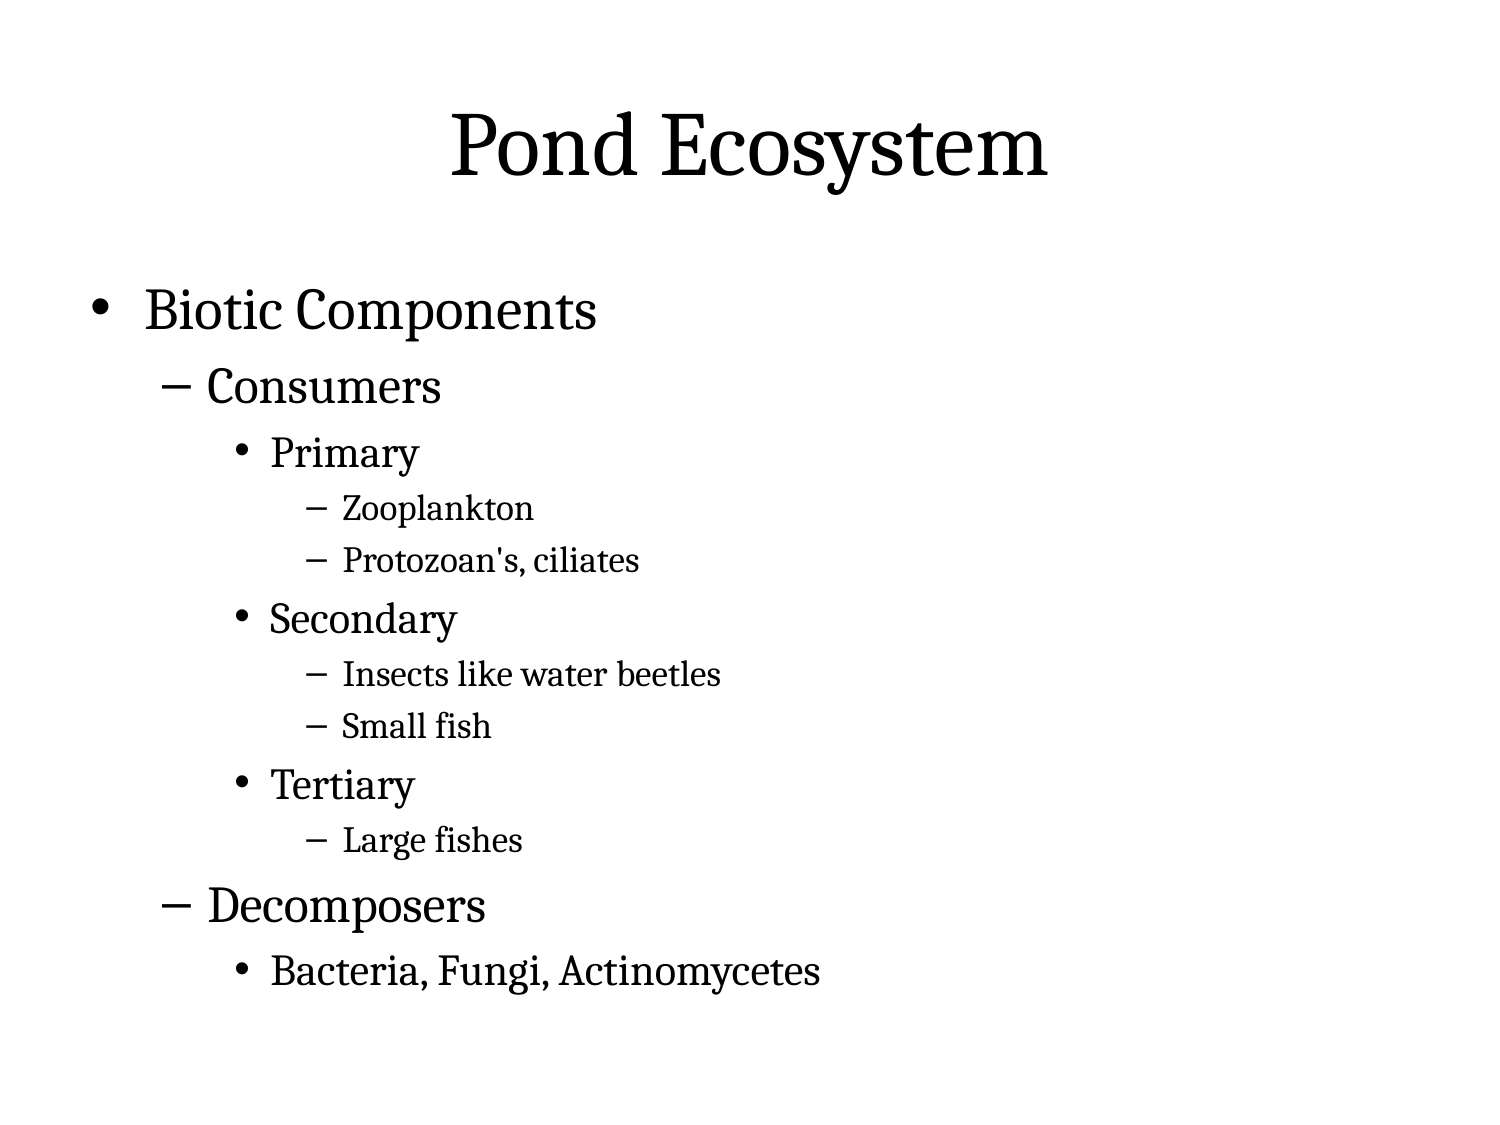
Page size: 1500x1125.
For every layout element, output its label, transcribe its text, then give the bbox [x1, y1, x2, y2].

title Pond Ecosystem [75, 45, 1425, 233]
list Biotic Components Consumers Primary Zooplankton Protozoan's, ciliates Secondary Insects like water beetles Small fish Tertiary Large fishes Decomposers Bacteria, Fungi, Actinomycetes [75, 262, 1425, 1005]
